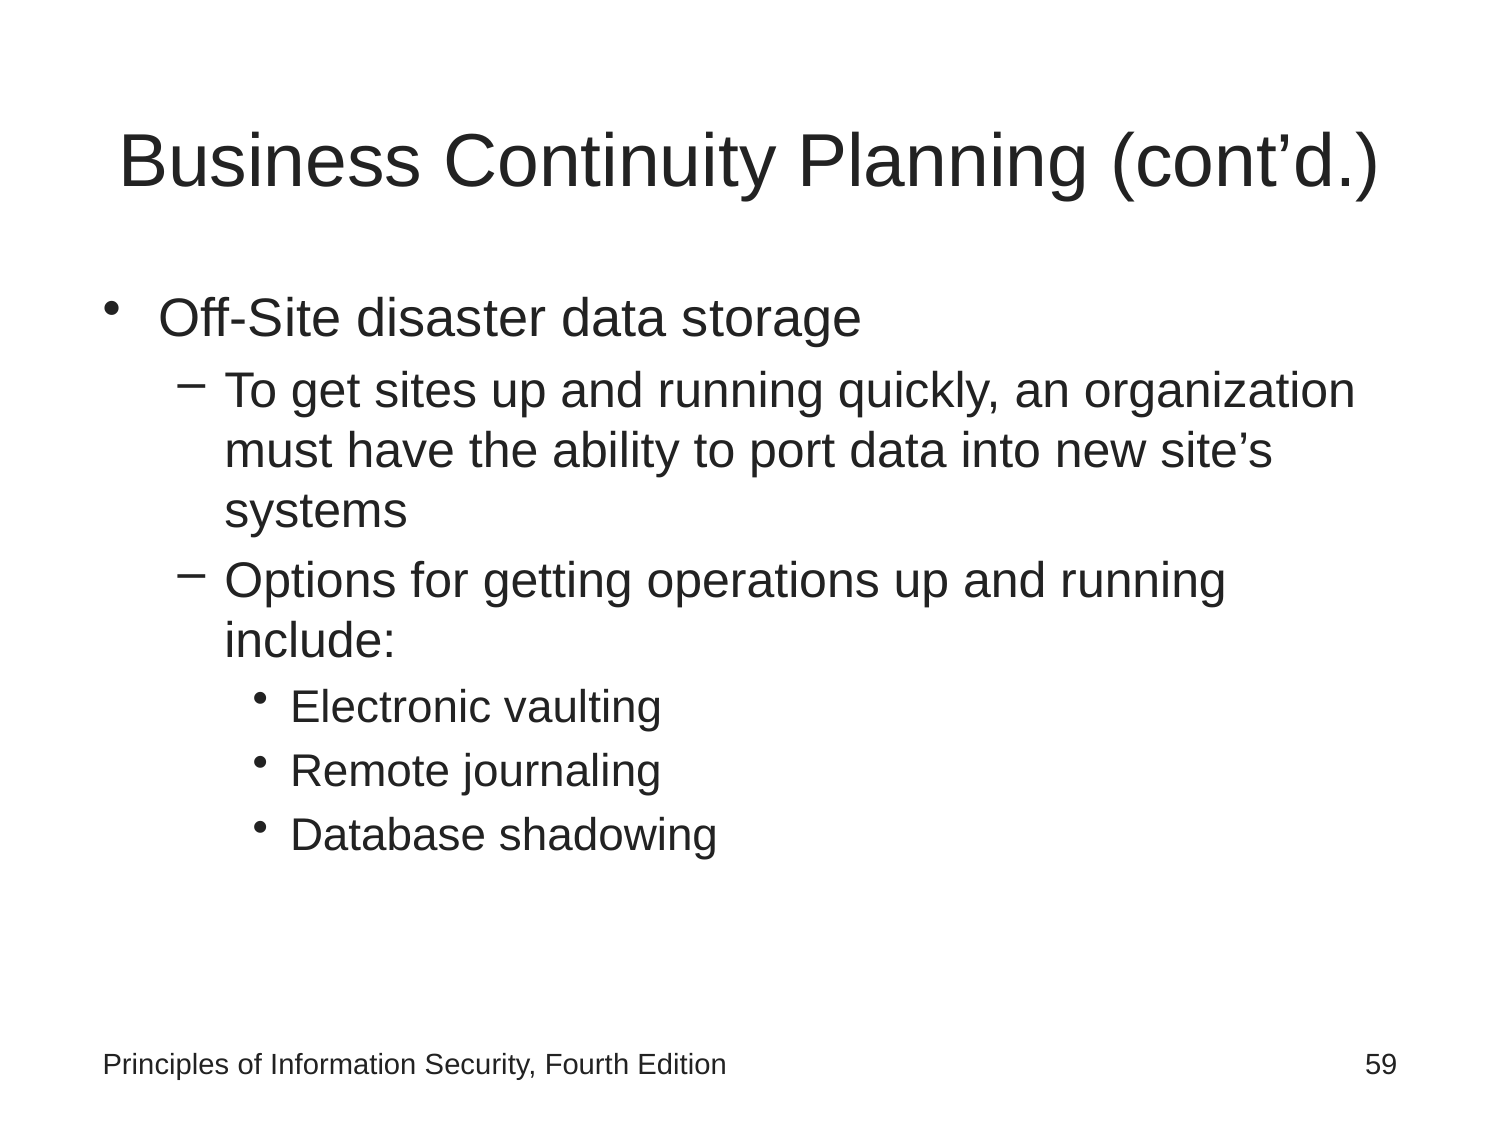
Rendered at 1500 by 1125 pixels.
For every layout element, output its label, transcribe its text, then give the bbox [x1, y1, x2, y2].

list Off-Site disaster data storage To get sites up and running quickly, an organization must have the ability to port data into new site’s systems Options for getting operations up and running include: Electronic vaulting Remote journaling Database shadowing [87, 274, 1413, 1026]
footer Principles of Information Security, Fourth Edition [87, 1037, 1051, 1101]
title Business Continuity Planning (cont’d.) [87, 62, 1413, 251]
slide_number 59 [1074, 1037, 1413, 1101]
